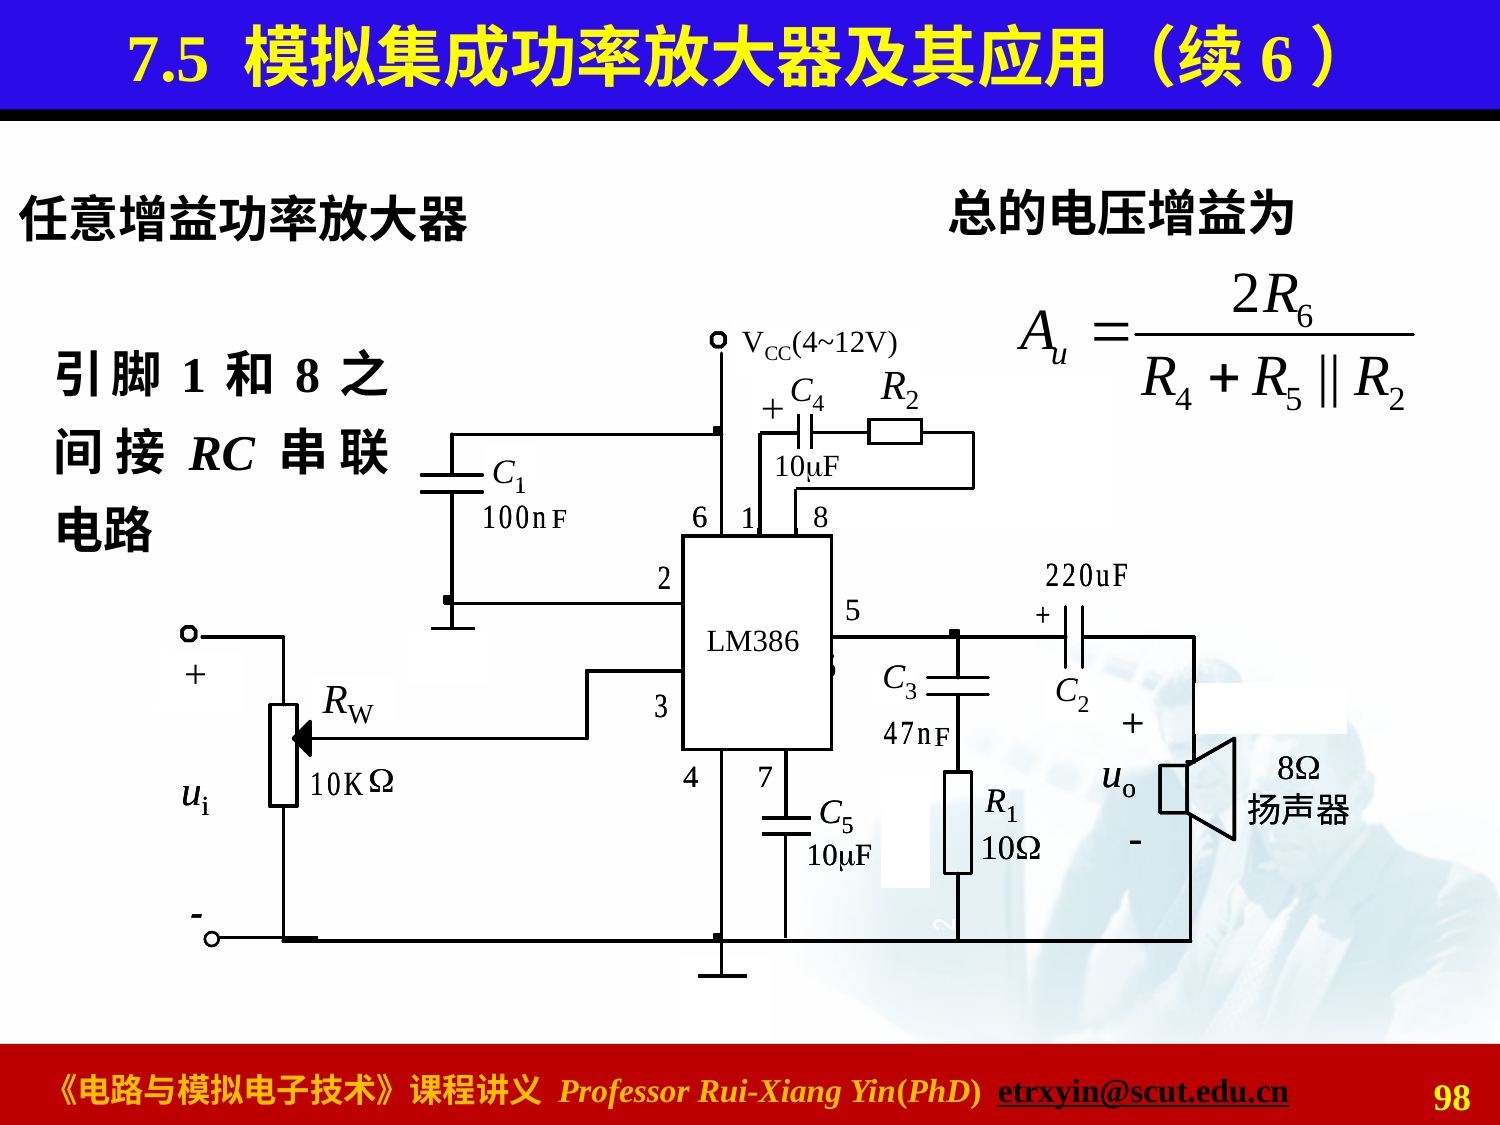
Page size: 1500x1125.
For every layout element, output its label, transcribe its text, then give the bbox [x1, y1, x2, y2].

slide_number 98 [1344, 1065, 1486, 1113]
title 7.5 模拟集成功率放大器及其应用（续6） [0, 1, 1500, 110]
text_box 总的电压增益为 [932, 156, 1313, 250]
picture [0, 121, 1500, 1044]
text_box 任意增益功率放大器 [3, 161, 484, 255]
text_box 引脚1和8之间接RC串联电路 [39, 317, 148, 566]
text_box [1007, 256, 1428, 423]
